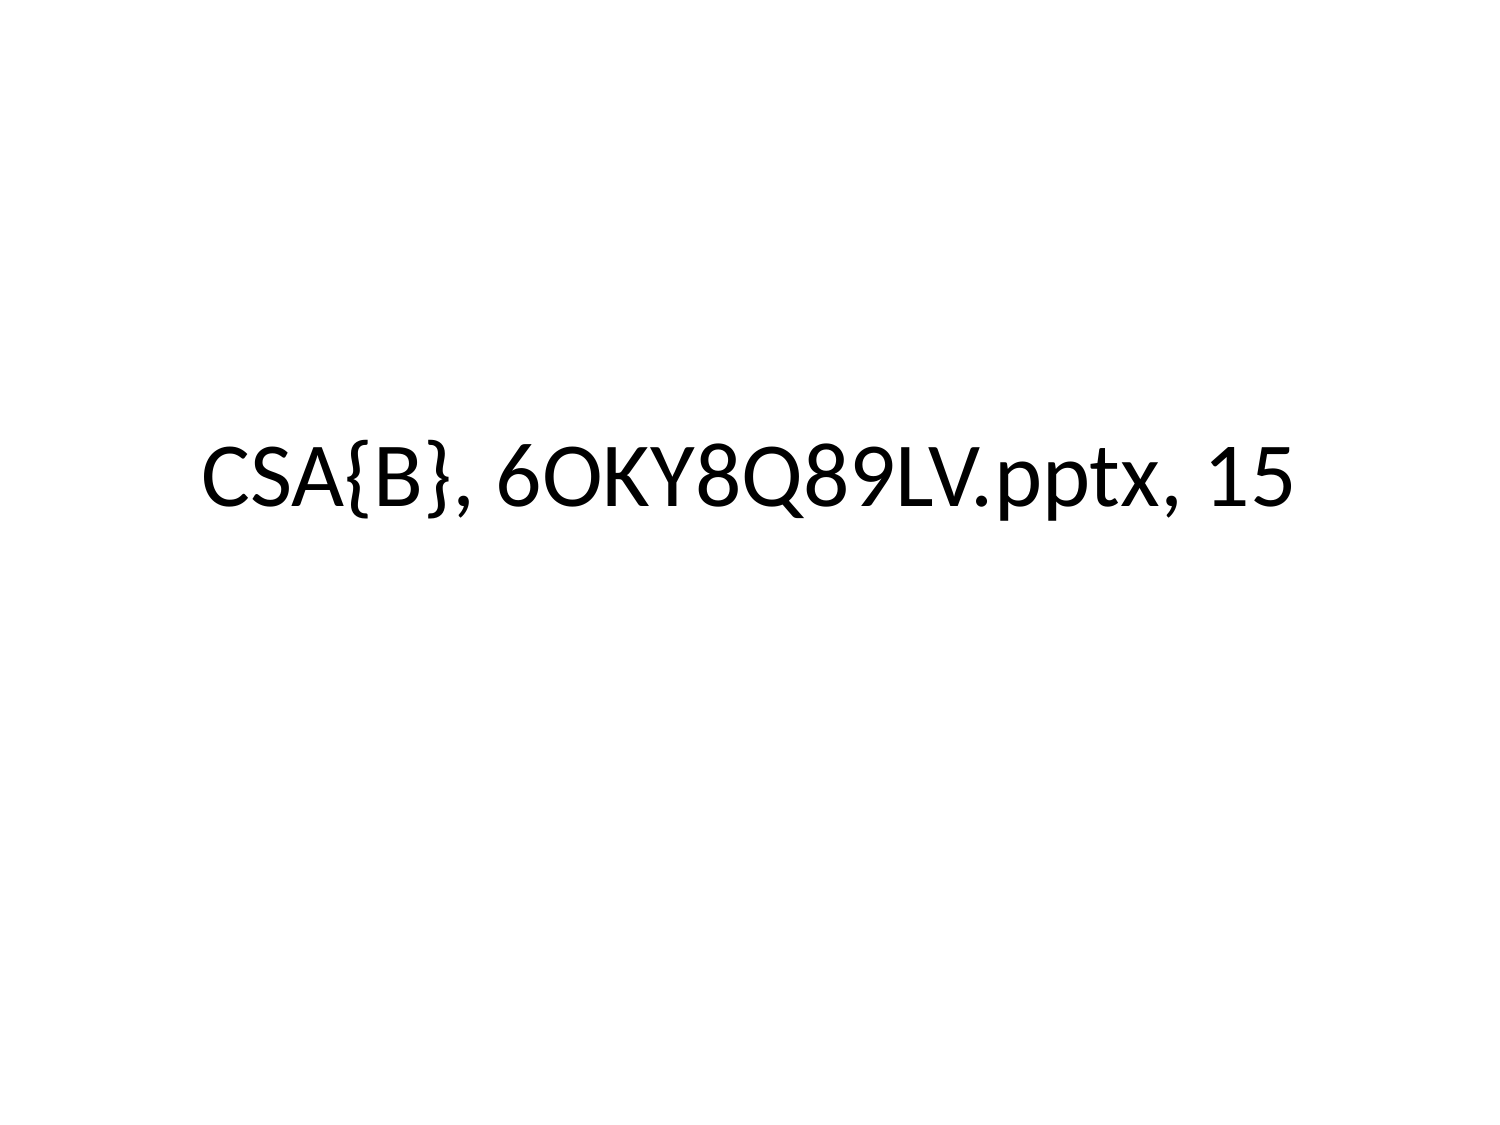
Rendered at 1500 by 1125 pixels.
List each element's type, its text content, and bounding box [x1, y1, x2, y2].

title CSA{B}, 6OKY8Q89LV.pptx, 15 [112, 349, 1388, 591]
